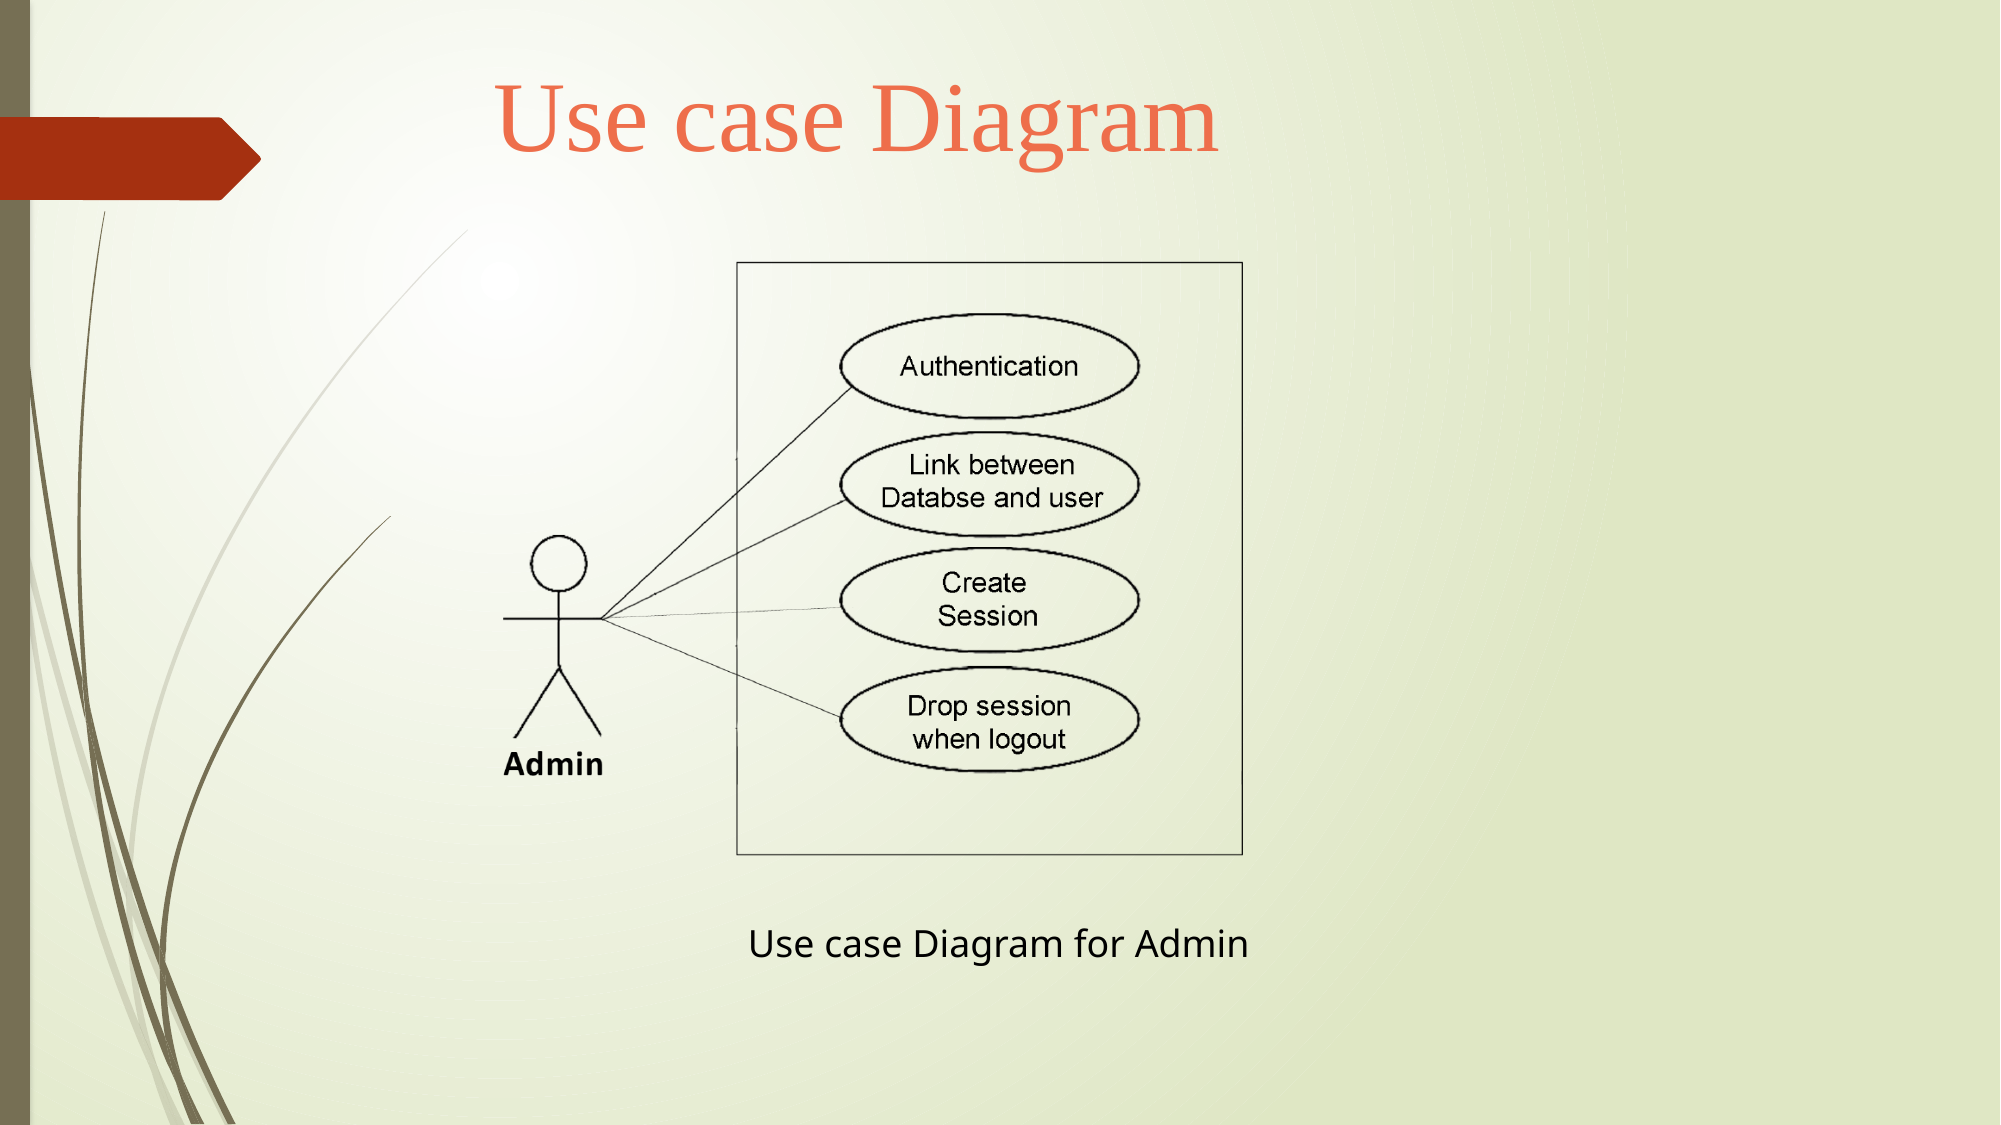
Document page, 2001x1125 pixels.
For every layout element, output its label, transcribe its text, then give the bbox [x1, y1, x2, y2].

picture [229, 141, 1798, 996]
text_box Use case Diagram [493, 60, 1695, 141]
